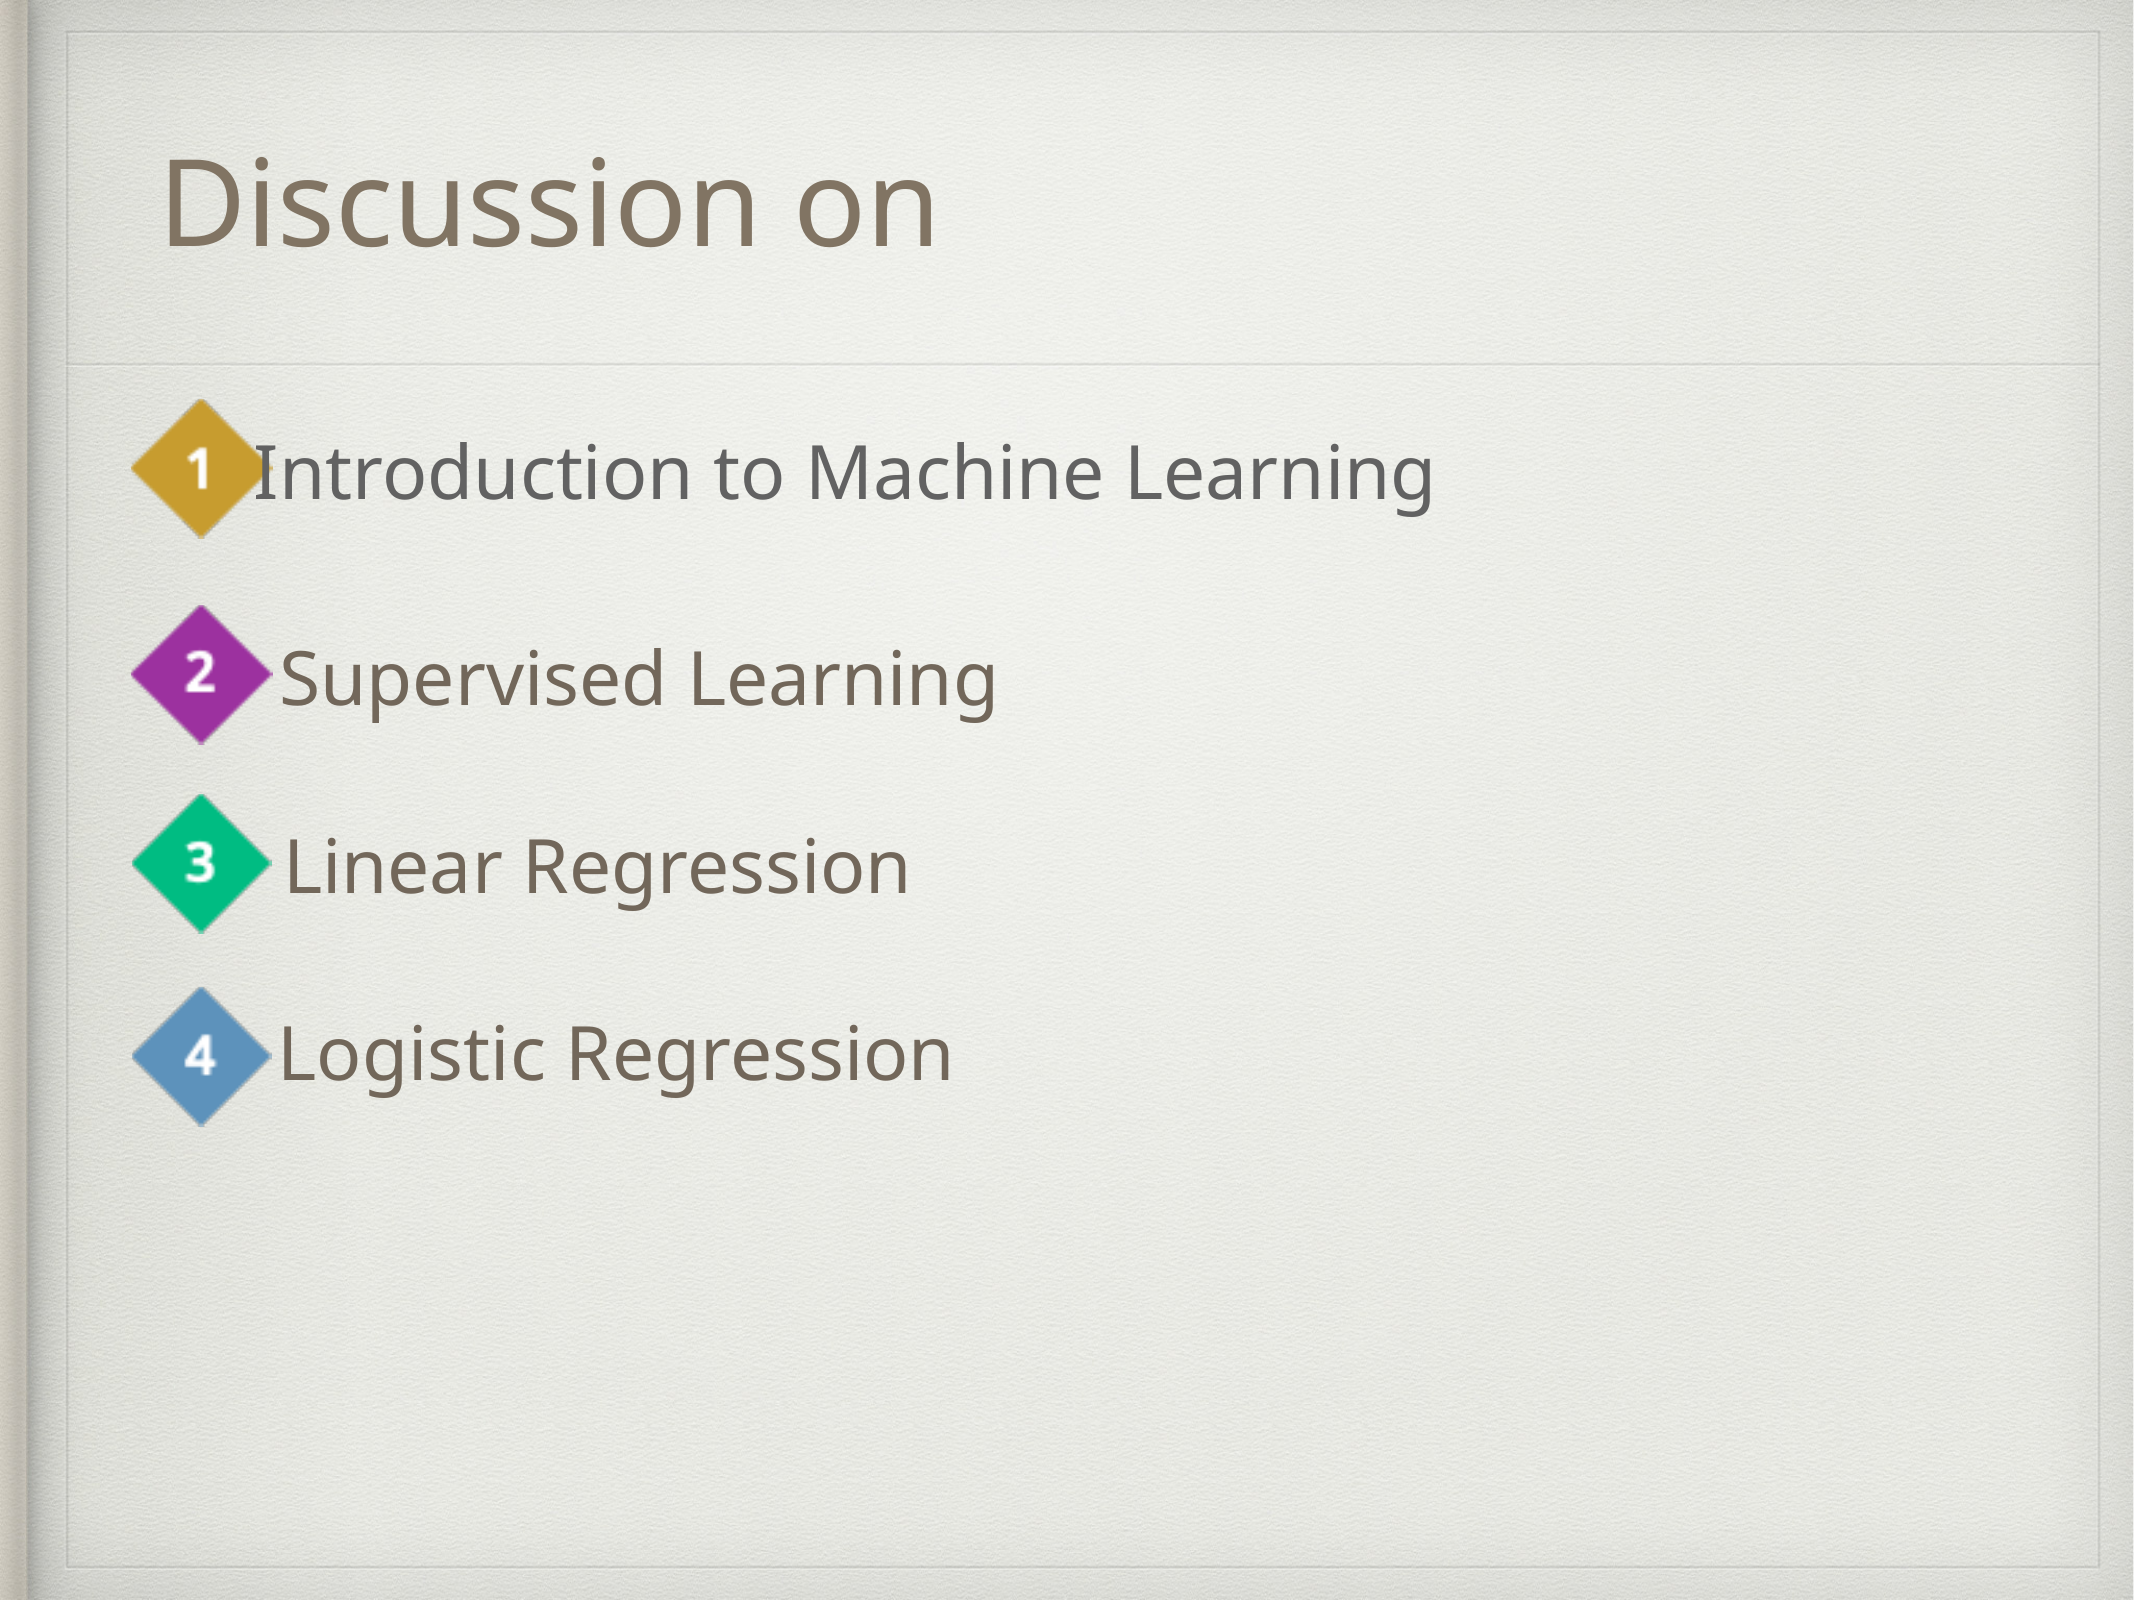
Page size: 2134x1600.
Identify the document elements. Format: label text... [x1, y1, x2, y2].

picture [0, 0, 2134, 1600]
text_box Linear Regression [277, 810, 921, 918]
text_box Supervised Learning [279, 621, 1009, 729]
text_box Introduction to Machine Learning [279, 416, 1447, 523]
text_box Logistic Regression [276, 997, 964, 1104]
title Discussion on [149, 51, 1984, 345]
